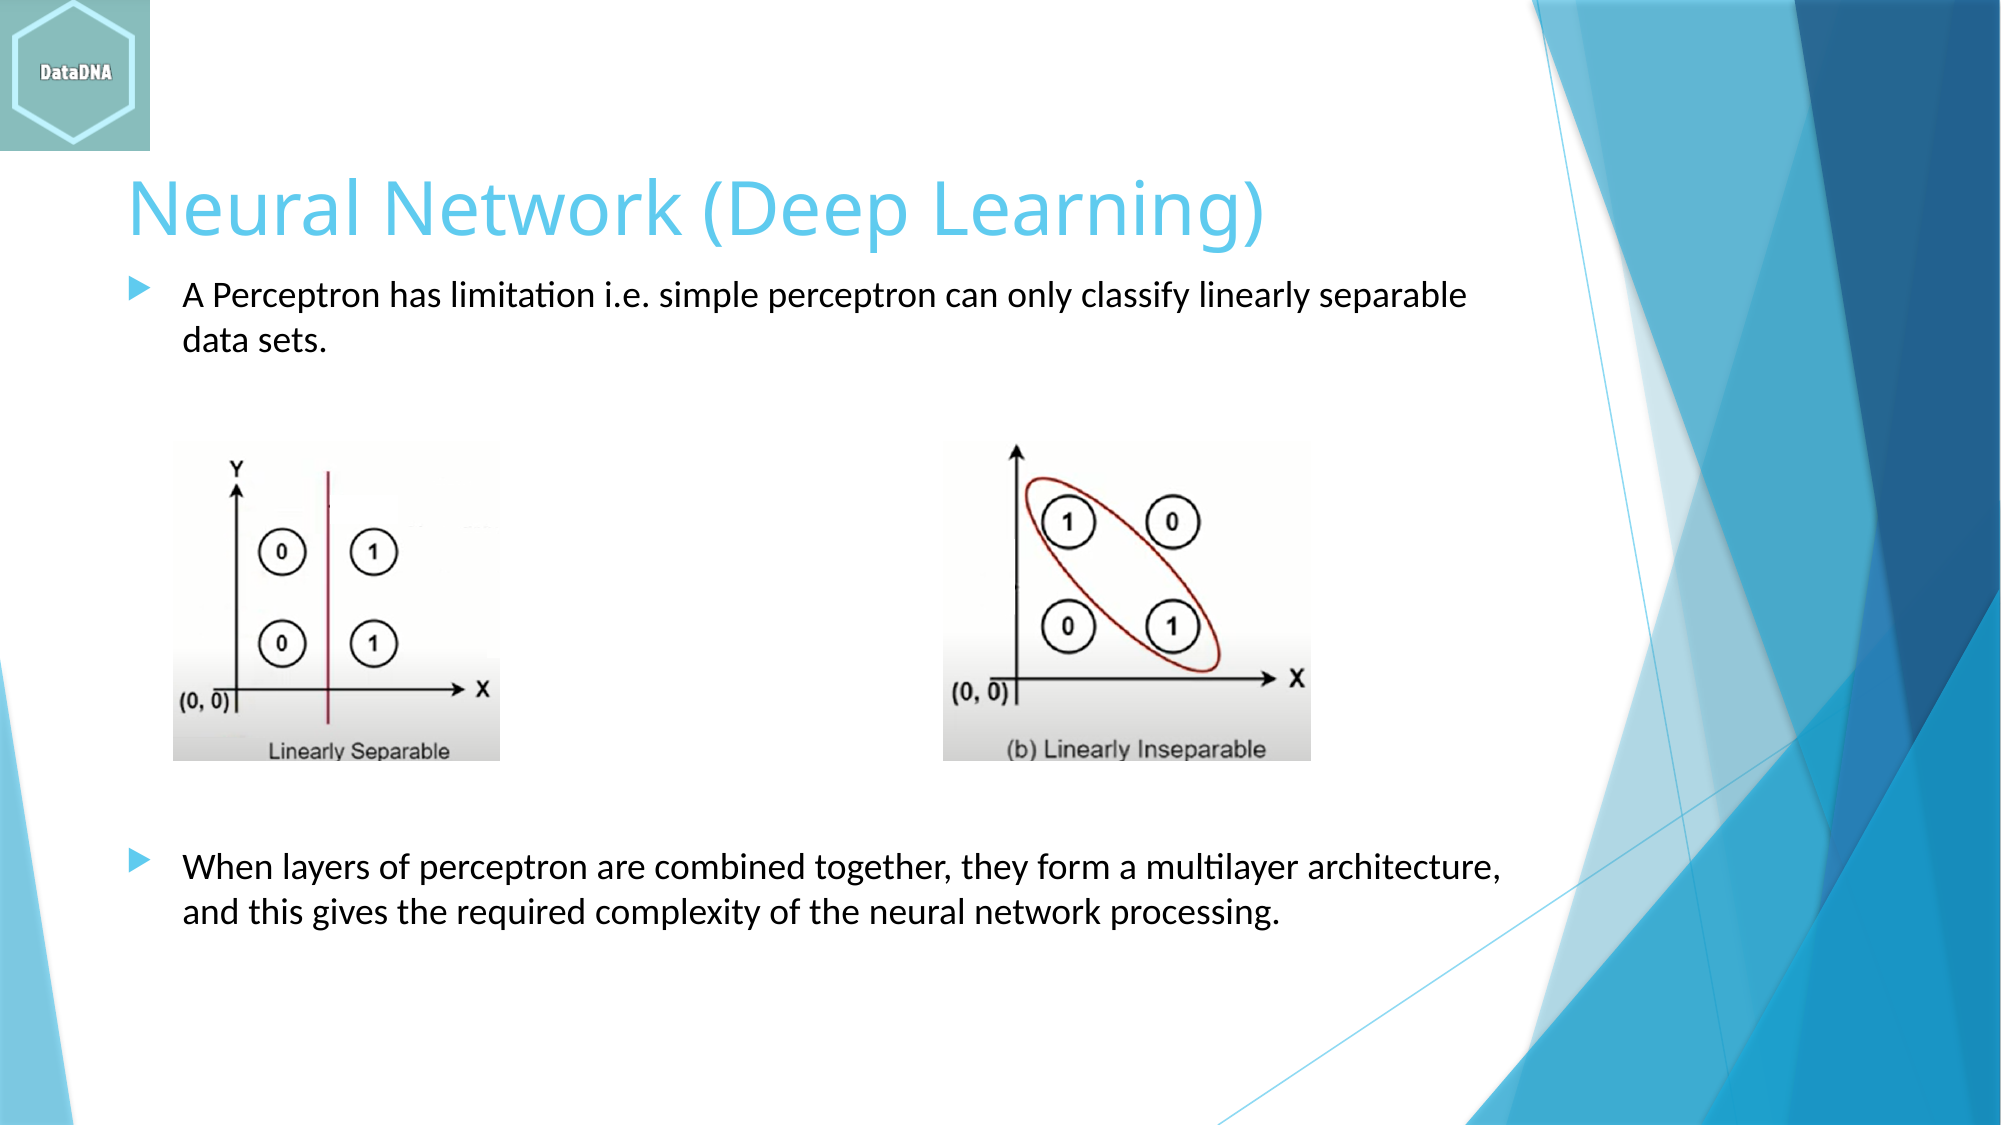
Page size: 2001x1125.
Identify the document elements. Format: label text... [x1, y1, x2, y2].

title Neural Network (Deep Learning) [111, 152, 1522, 262]
list A Perceptron has limitation i.e. simple perceptron can only classify linearly separable data sets. When layers of perceptron are combined together, they form a multilayer architecture, and this gives the required complexity of the neural network processing. [111, 262, 1522, 1044]
picture [942, 441, 1312, 762]
picture [173, 441, 501, 762]
picture [0, 0, 150, 151]
